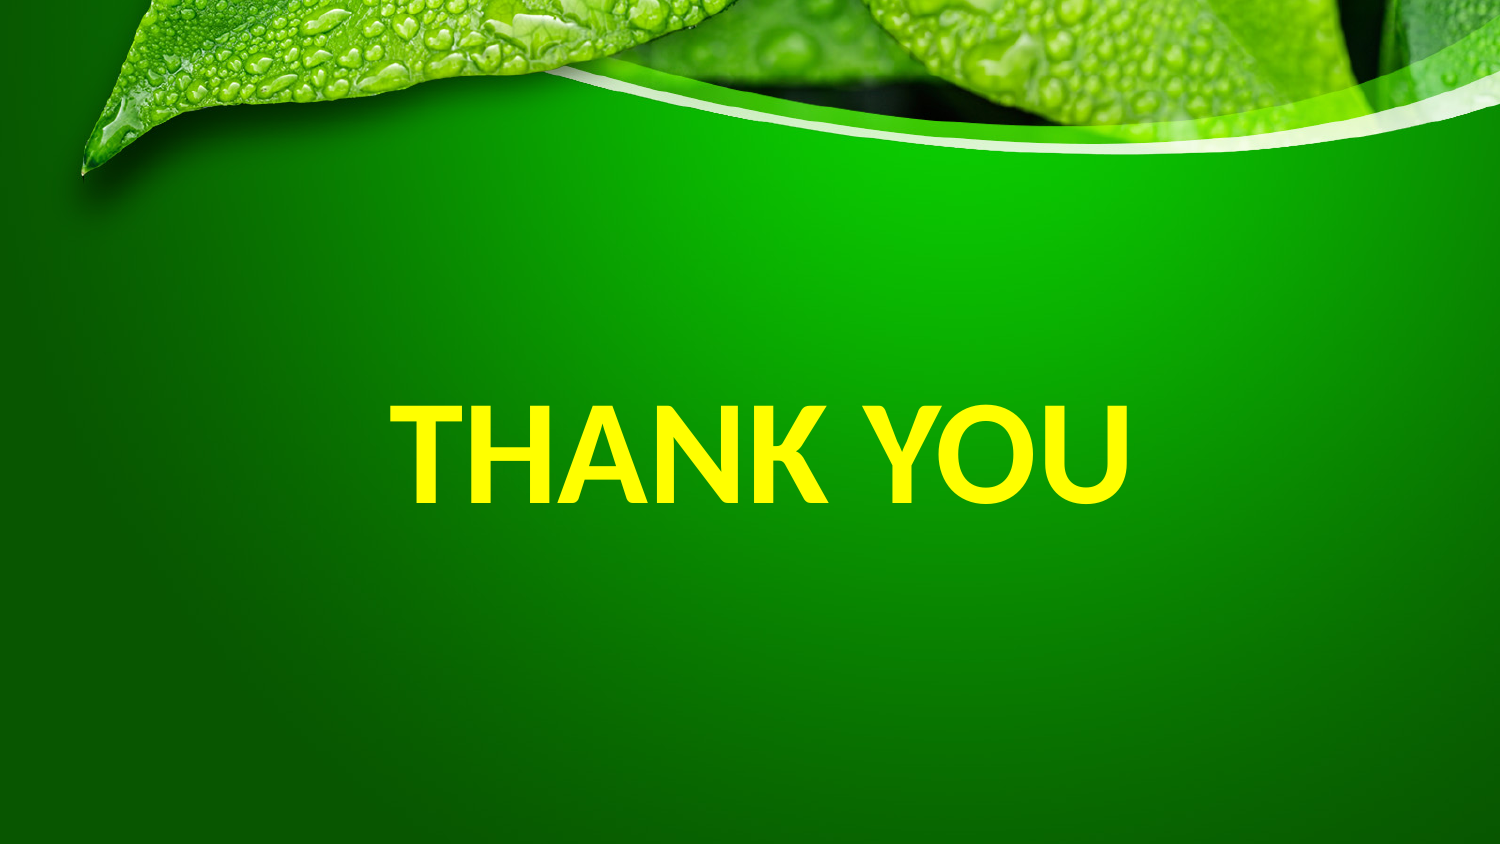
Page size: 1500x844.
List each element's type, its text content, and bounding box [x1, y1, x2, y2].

title THANK YOU [374, 396, 1402, 491]
picture [0, 1, 1500, 844]
